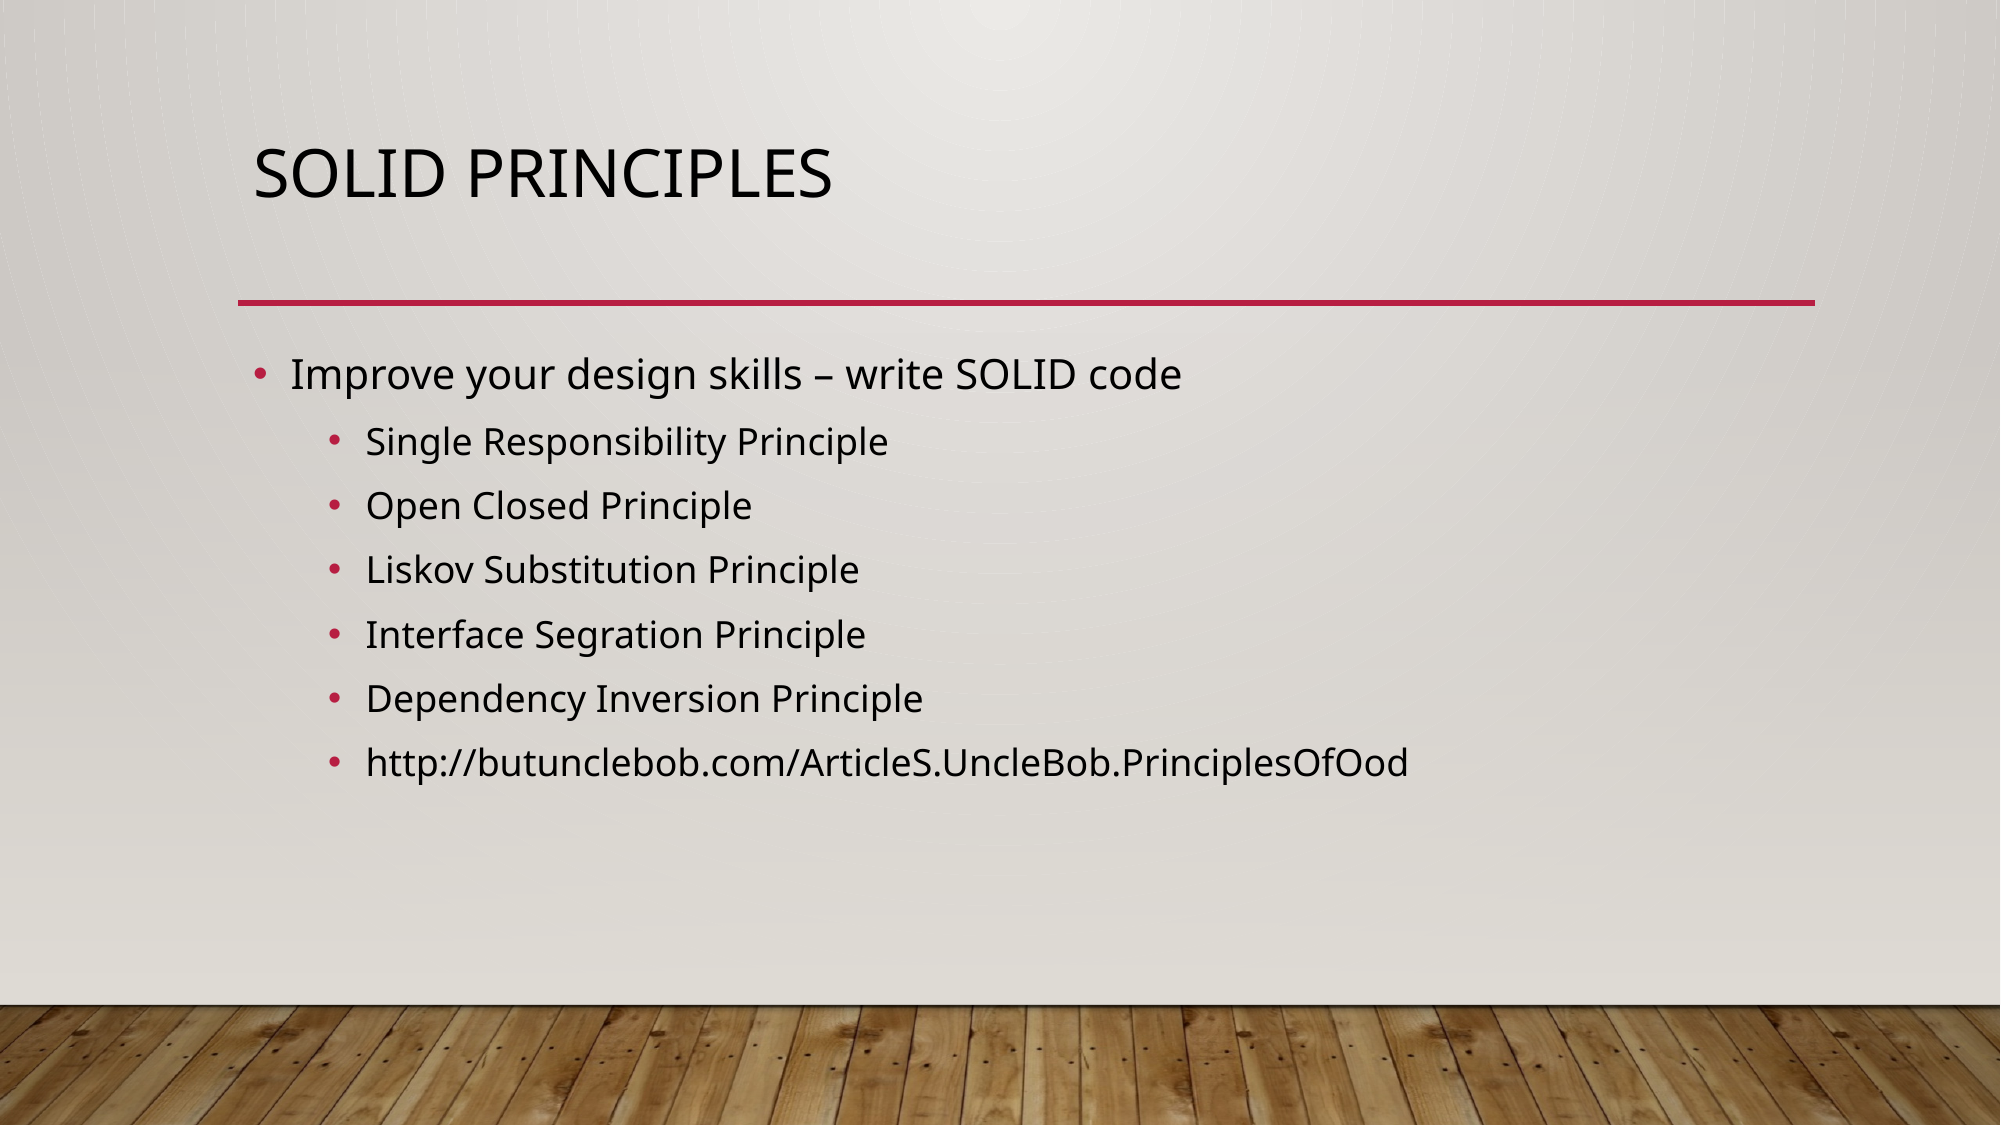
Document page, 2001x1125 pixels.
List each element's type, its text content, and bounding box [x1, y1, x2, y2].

list Improve your design skills – write SOLID code Single Responsibility Principle Open Closed Principle Liskov Substitution Principle Interface Segration Principle Dependency Inversion Principle http://butunclebob.com/ArticleS.UncleBob.PrinciplesOfOod [238, 330, 1814, 897]
picture [0, 1005, 2000, 1125]
title SOLID Principles [238, 131, 1814, 305]
